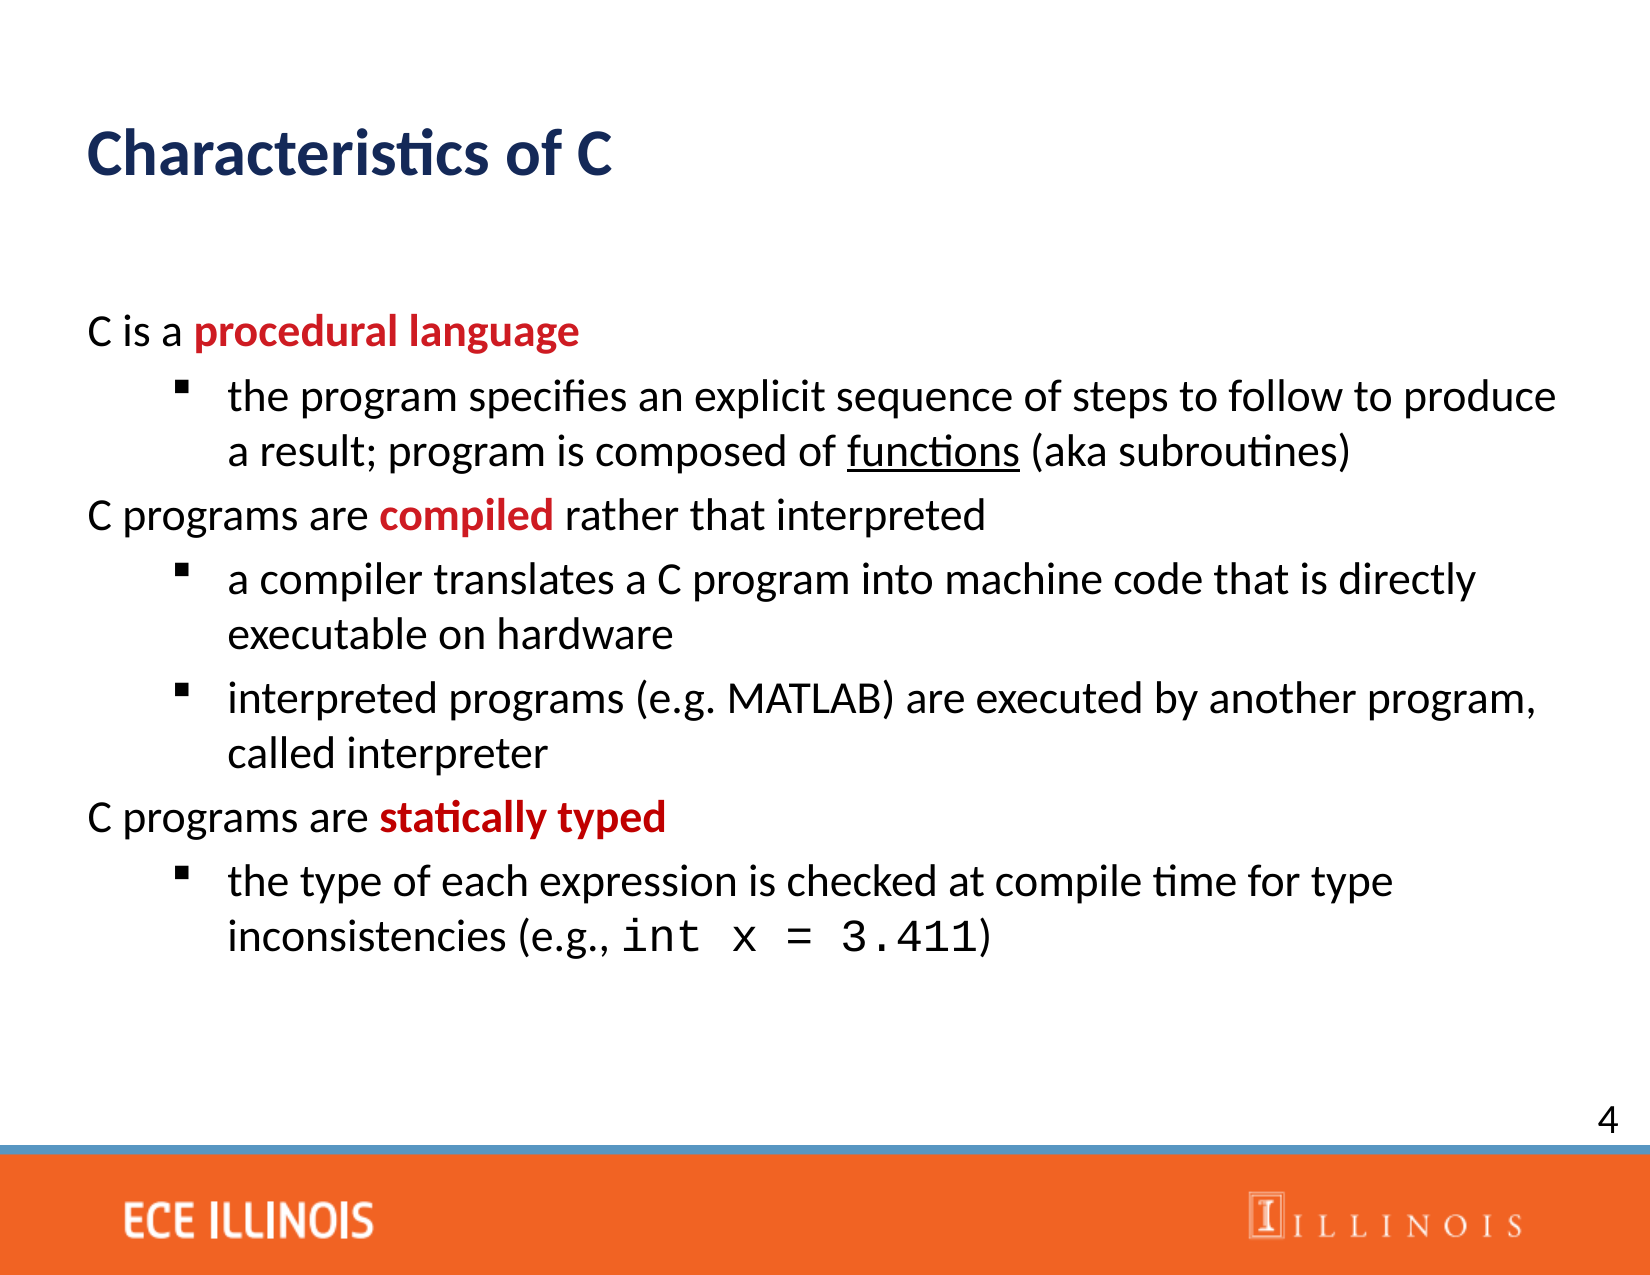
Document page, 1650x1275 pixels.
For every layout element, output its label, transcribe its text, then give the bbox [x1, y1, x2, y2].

text_box 4 [1582, 1084, 1634, 1150]
list C is a procedural language the program specifies an explicit sequence of steps to follow to produce a result; program is composed of functions (aka subroutines) C programs are compiled rather that interpreted a compiler translates a C program into machine code that is directly executable on hardware interpreted programs (e.g. MATLAB) are executed by another program, called interpreter C programs are statically typed the type of each expression is checked at compile time for type inconsistencies (e.g., int x = 3.411) [72, 293, 1590, 1086]
list Characteristics of C [72, 101, 1590, 224]
